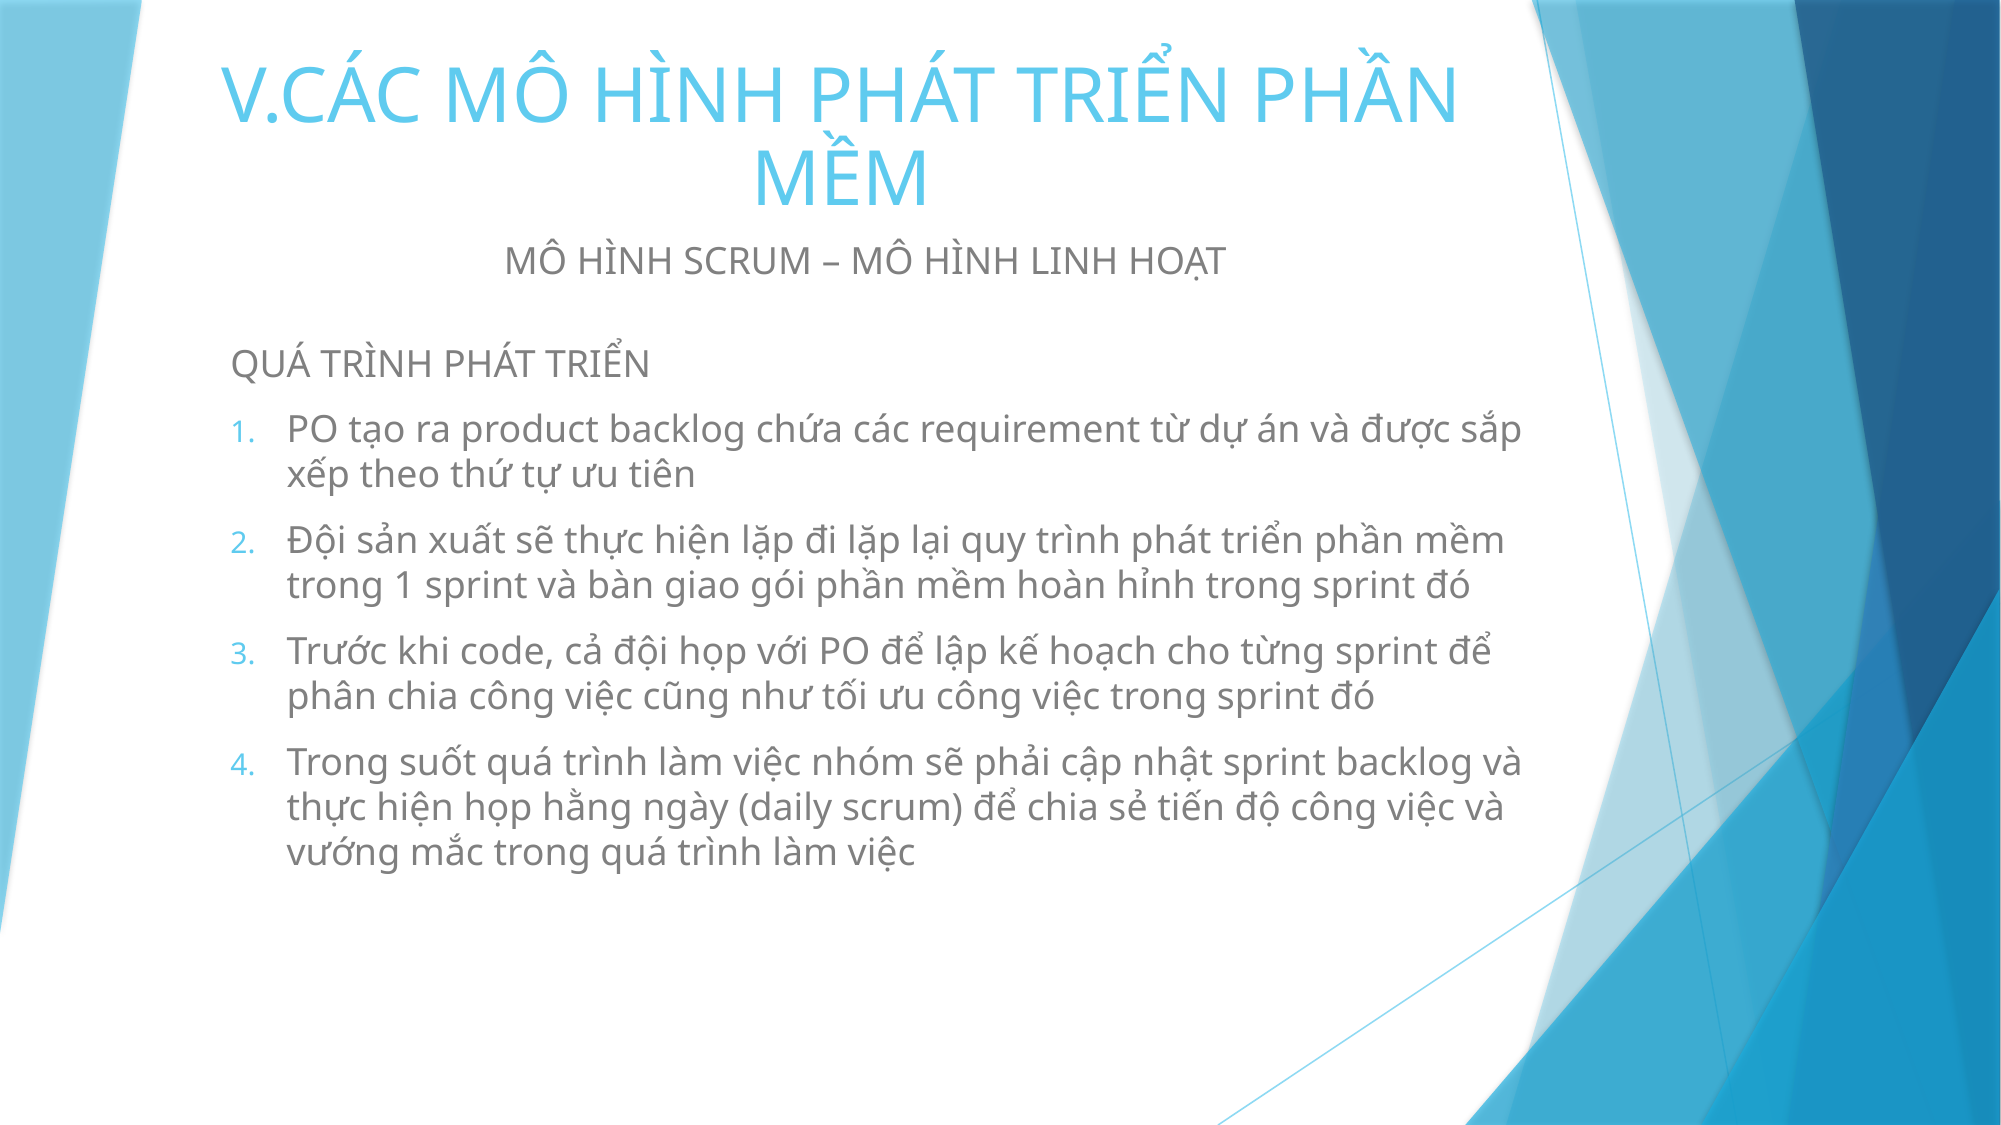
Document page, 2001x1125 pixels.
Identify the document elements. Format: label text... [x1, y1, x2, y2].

title V.CÁC MÔ HÌNH PHÁT TRIỂN PHẦN MỀM [161, 49, 1522, 230]
subtitle MÔ HÌNH SCRUM – MÔ HÌNH LINH HOẠT [185, 229, 1546, 307]
text_box QUÁ TRÌNH PHÁT TRIỂN PO tạo ra product backlog chứa các requirement từ dự án và được sắp xếp theo thứ tự ưu tiên Đội sản xuất sẽ thực hiện lặp đi lặp lại quy trình phát triển phần mềm trong 1 sprint và bàn giao gói phần mềm hoàn hỉnh trong sprint đó Trước khi code, cả đội họp với PO để lập kế hoạch cho từng sprint để phân chia công việc cũng như tối ưu công việc trong sprint đó Trong suốt quá trình làm việc nhóm sẽ phải cập nhật sprint backlog và thực hiện họp hằng ngày (daily scrum) để chia sẻ tiến độ công việc và vướng mắc trong quá trình làm việc [215, 332, 1575, 1049]
